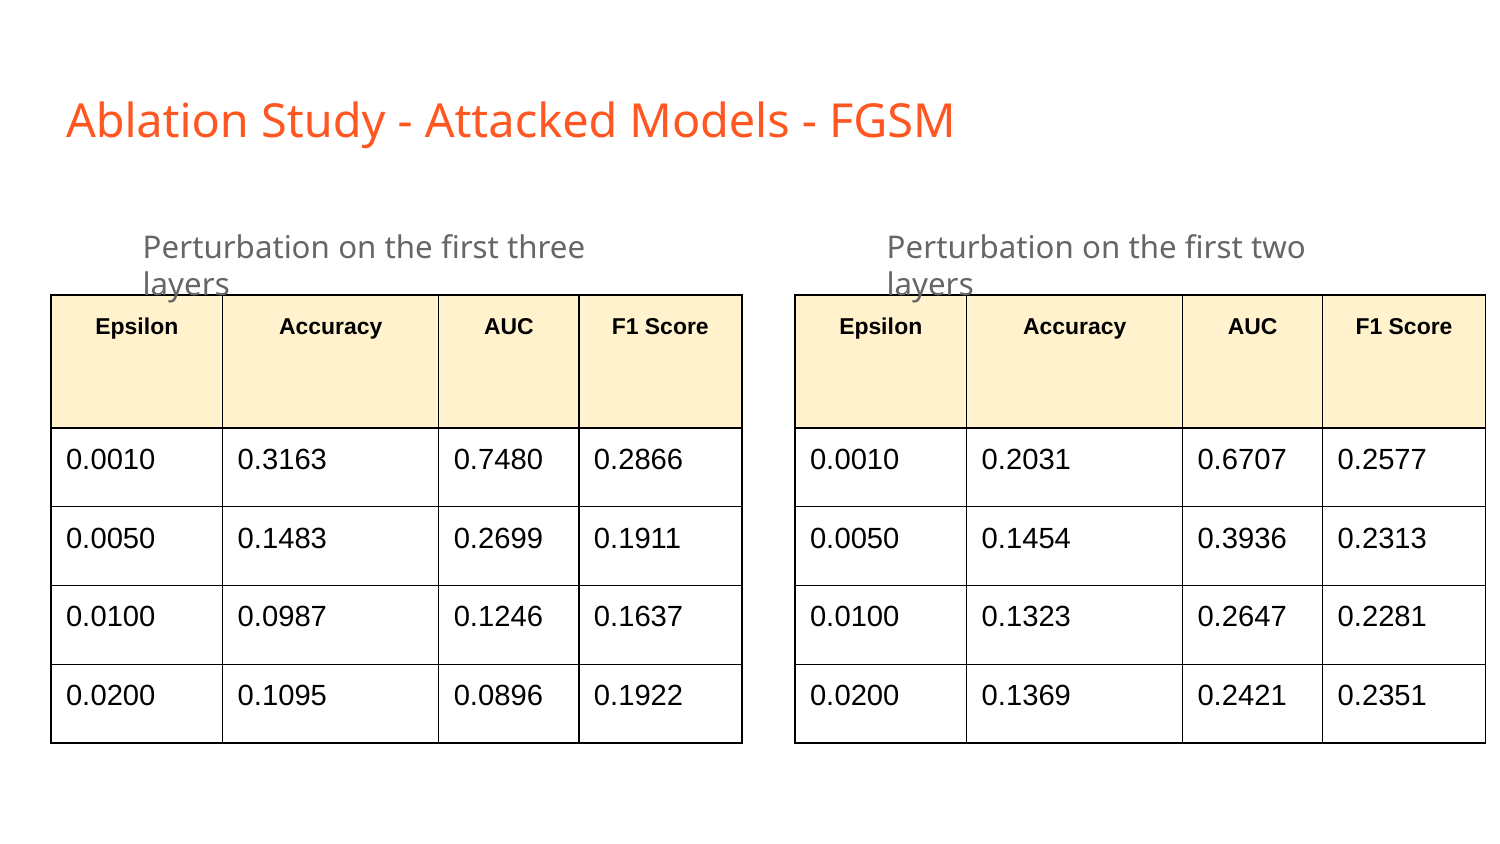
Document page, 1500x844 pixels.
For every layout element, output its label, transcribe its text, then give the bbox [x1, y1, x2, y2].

table_cell 0.1637 [580, 586, 741, 664]
table_cell 0.0987 [223, 586, 438, 664]
table_header Accuracy [967, 296, 1182, 427]
table_cell 0.2699 [439, 507, 578, 585]
table_header AUC [1183, 296, 1322, 427]
table_cell 0.0050 [52, 507, 222, 585]
table_cell 0.0200 [796, 665, 966, 742]
table_cell 0.2281 [1323, 586, 1485, 664]
table_cell 0.2577 [1323, 429, 1485, 506]
table_cell 0.2351 [1323, 665, 1485, 742]
table_header F1 Score [580, 296, 741, 427]
table_cell 0.0050 [796, 507, 966, 585]
table_cell 0.1922 [580, 665, 741, 742]
table_cell 0.2421 [1183, 665, 1322, 742]
table_cell 0.3163 [223, 429, 438, 506]
table_cell 0.0010 [796, 429, 966, 506]
table_cell 0.3936 [1183, 507, 1322, 585]
table_cell 0.1095 [223, 665, 438, 742]
text_box Perturbation on the first three layers [127, 211, 666, 296]
table_cell 0.0896 [439, 665, 578, 742]
table_header F1 Score [1323, 296, 1485, 427]
table_cell 0.1246 [439, 586, 578, 664]
table_header Epsilon [796, 296, 966, 427]
table_cell 0.0010 [52, 429, 222, 506]
table_header AUC [439, 296, 578, 427]
title Ablation Study - Attacked Models - FGSM [51, 72, 1449, 167]
table_cell 0.1323 [967, 586, 1182, 664]
table_header Epsilon [52, 296, 222, 427]
table_cell 0.2313 [1323, 507, 1485, 585]
text_box Perturbation on the first two layers [871, 211, 1410, 296]
table_cell 0.0100 [796, 586, 966, 664]
table_cell 0.1911 [580, 507, 741, 585]
table_cell 0.0200 [52, 665, 222, 742]
table_cell 0.2031 [967, 429, 1182, 506]
table_cell 0.1369 [967, 665, 1182, 742]
table_header Accuracy [223, 296, 438, 427]
table_cell 0.7480 [439, 429, 578, 506]
table_cell 0.2866 [580, 429, 741, 506]
table_cell 0.6707 [1183, 429, 1322, 506]
table_cell 0.1454 [967, 507, 1182, 585]
table_cell 0.2647 [1183, 586, 1322, 664]
table_cell 0.1483 [223, 507, 438, 585]
table_cell 0.0100 [52, 586, 222, 664]
